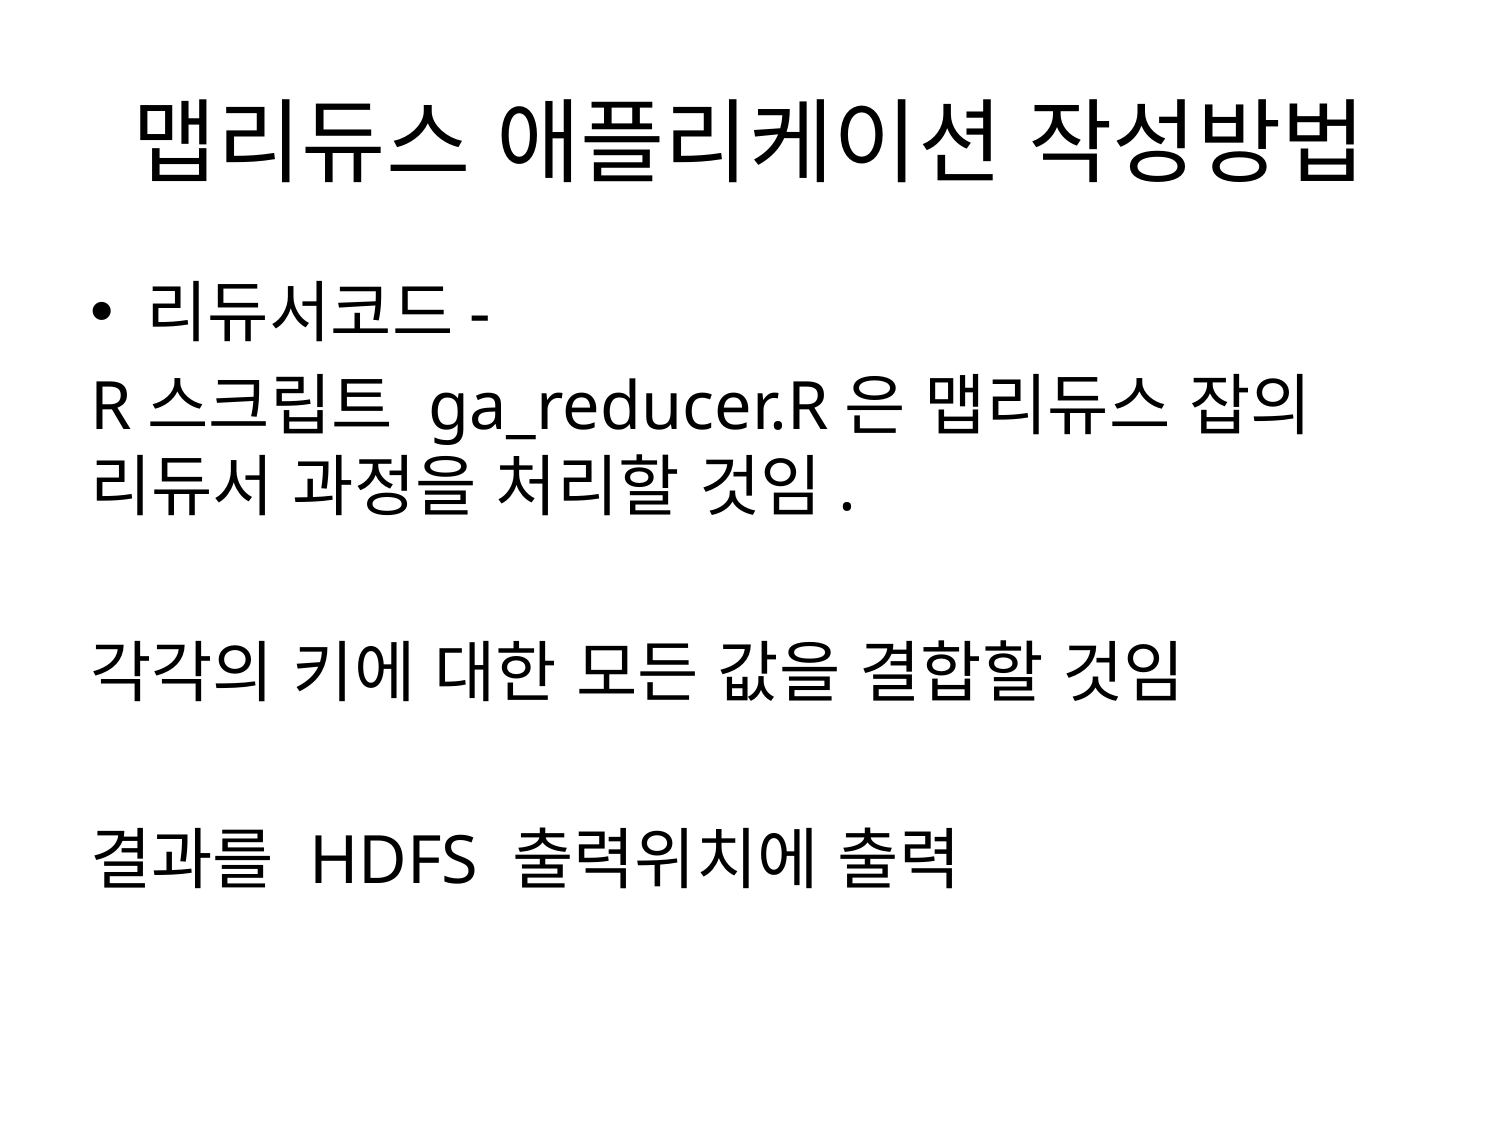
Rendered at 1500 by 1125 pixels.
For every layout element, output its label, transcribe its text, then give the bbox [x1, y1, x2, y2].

list 리듀서코드- R스크립트 ga_reducer.R은 맵리듀스 잡의 리듀서 과정을 처리할 것임. 각각의 키에 대한 모든 값을 결합할 것임 결과를 HDFS 출력위치에 출력 [75, 262, 1425, 1005]
title 맵리듀스 애플리케이션 작성방법 [75, 45, 1425, 233]
